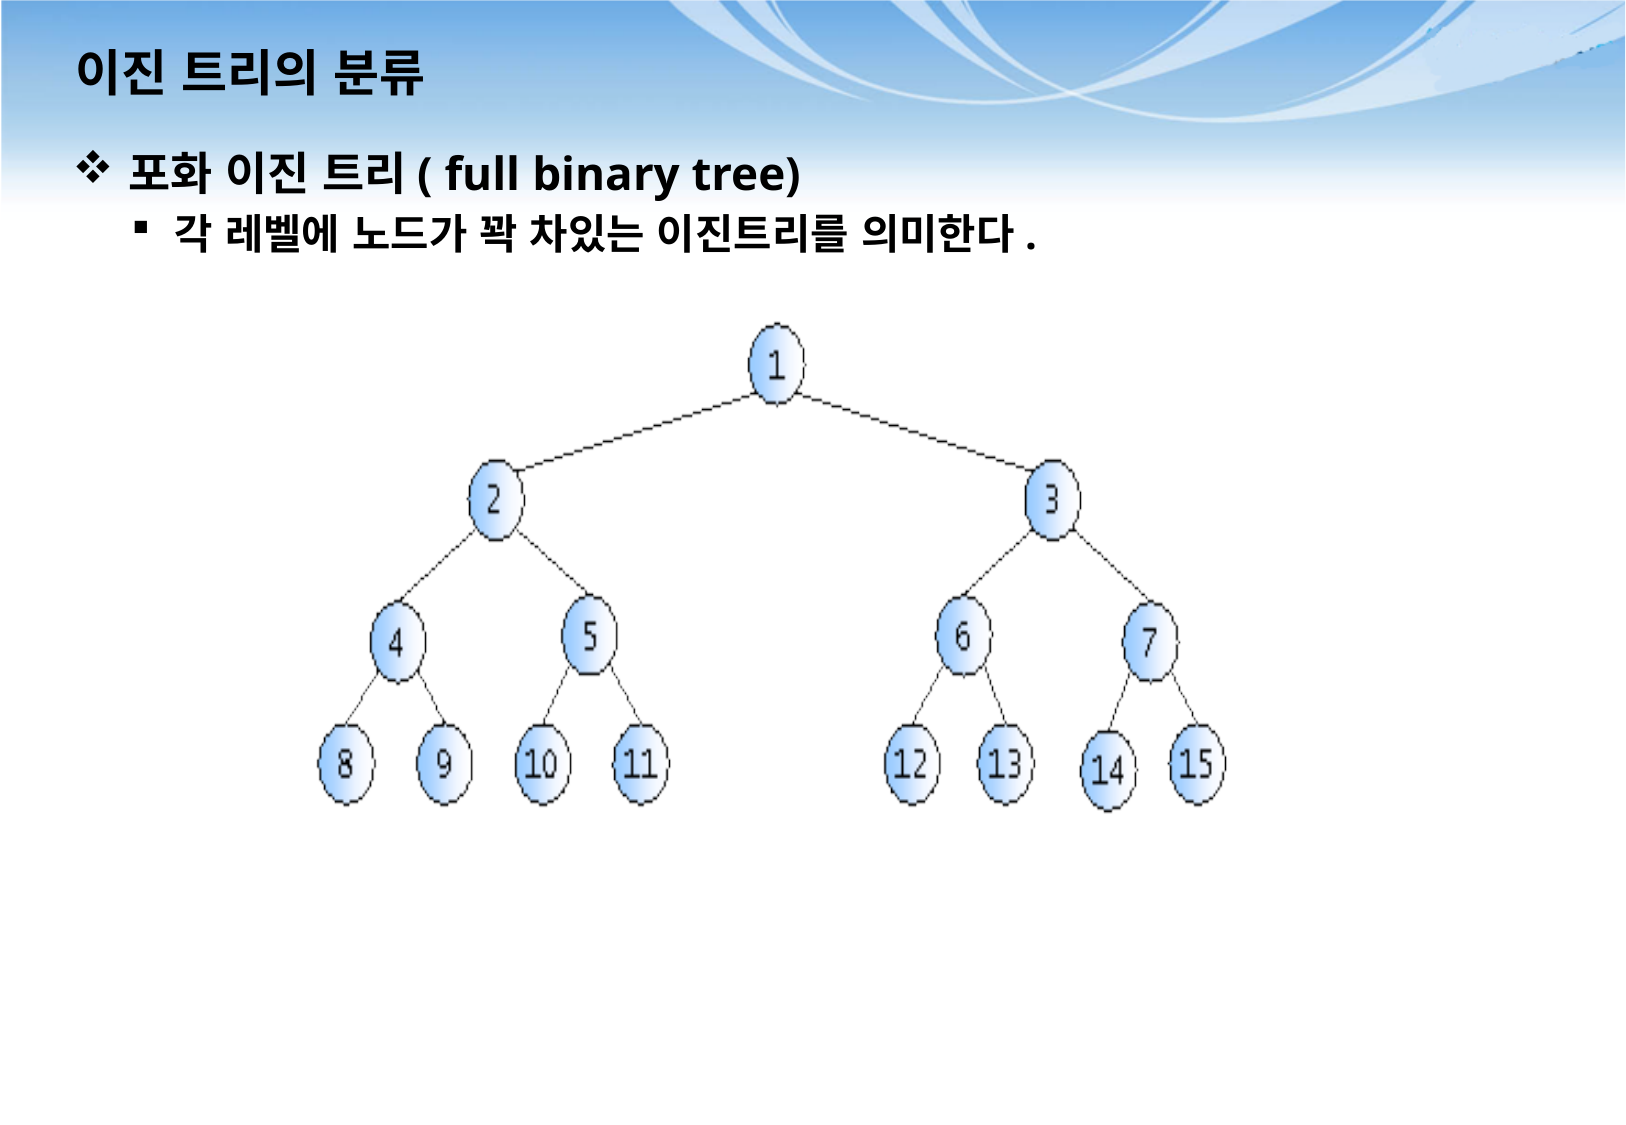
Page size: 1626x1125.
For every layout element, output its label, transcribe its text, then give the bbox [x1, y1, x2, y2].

picture [0, 0, 1626, 1125]
title 이진 트리의 분류 [60, 30, 1001, 112]
list 포화 이진 트리( full binary tree) 각 레벨에 노드가 꽉 차있는 이진트리를 의미한다. [57, 136, 1569, 1013]
